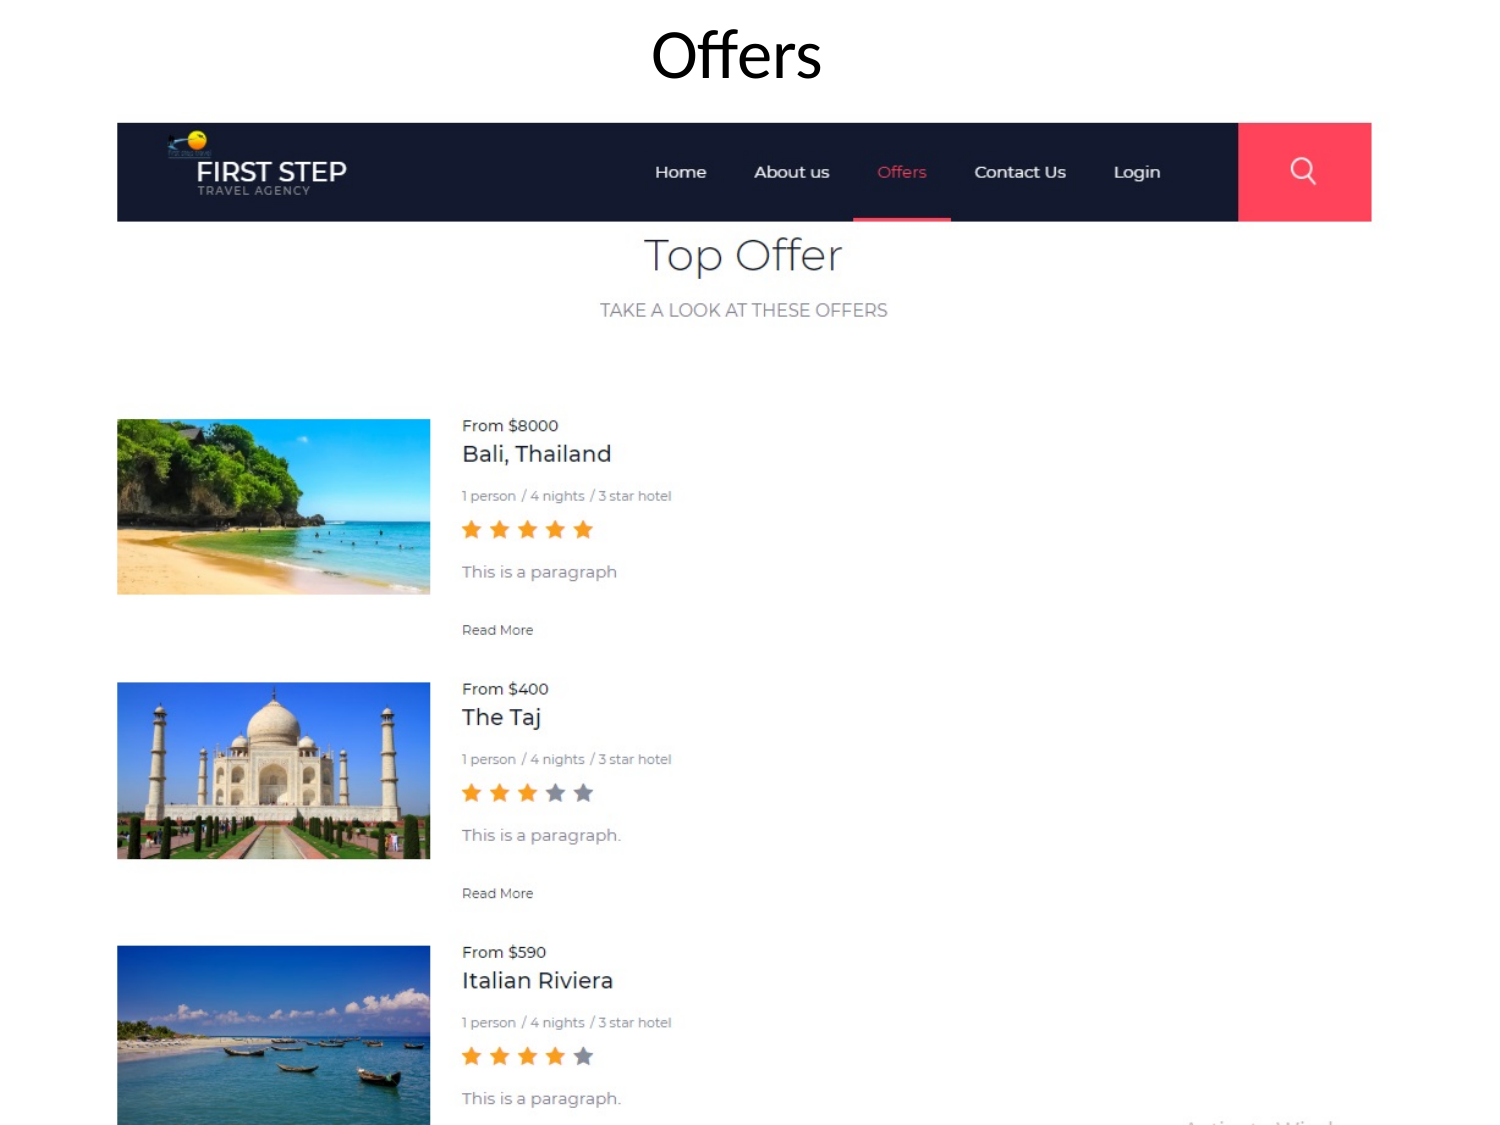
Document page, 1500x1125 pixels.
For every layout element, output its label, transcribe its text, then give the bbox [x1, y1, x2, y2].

title Offers [99, 0, 1375, 100]
picture [0, 112, 1500, 1125]
